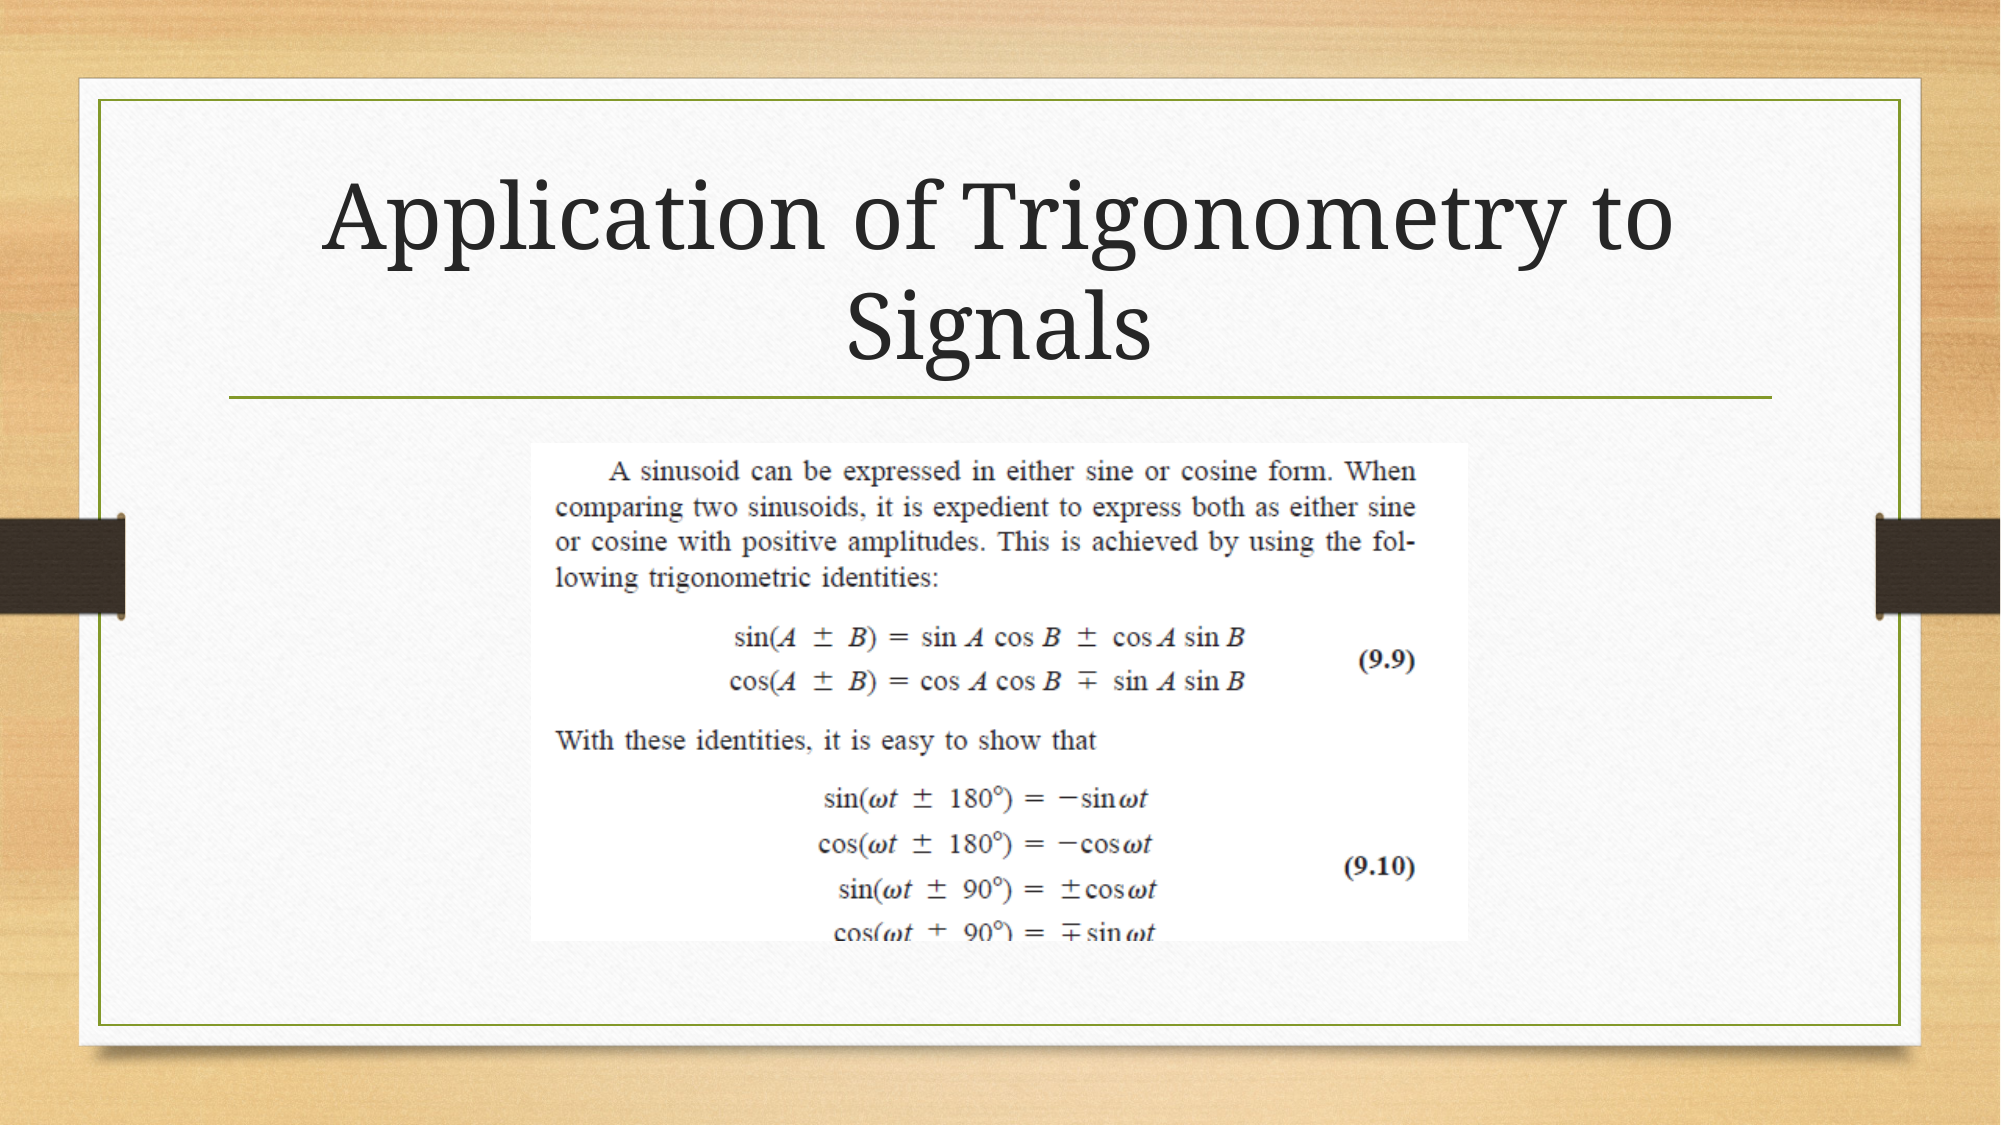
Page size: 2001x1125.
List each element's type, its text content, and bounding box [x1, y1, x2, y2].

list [531, 442, 1469, 941]
title Application of Trigonometry to Signals [212, 161, 1788, 375]
picture [0, 0, 2001, 1125]
